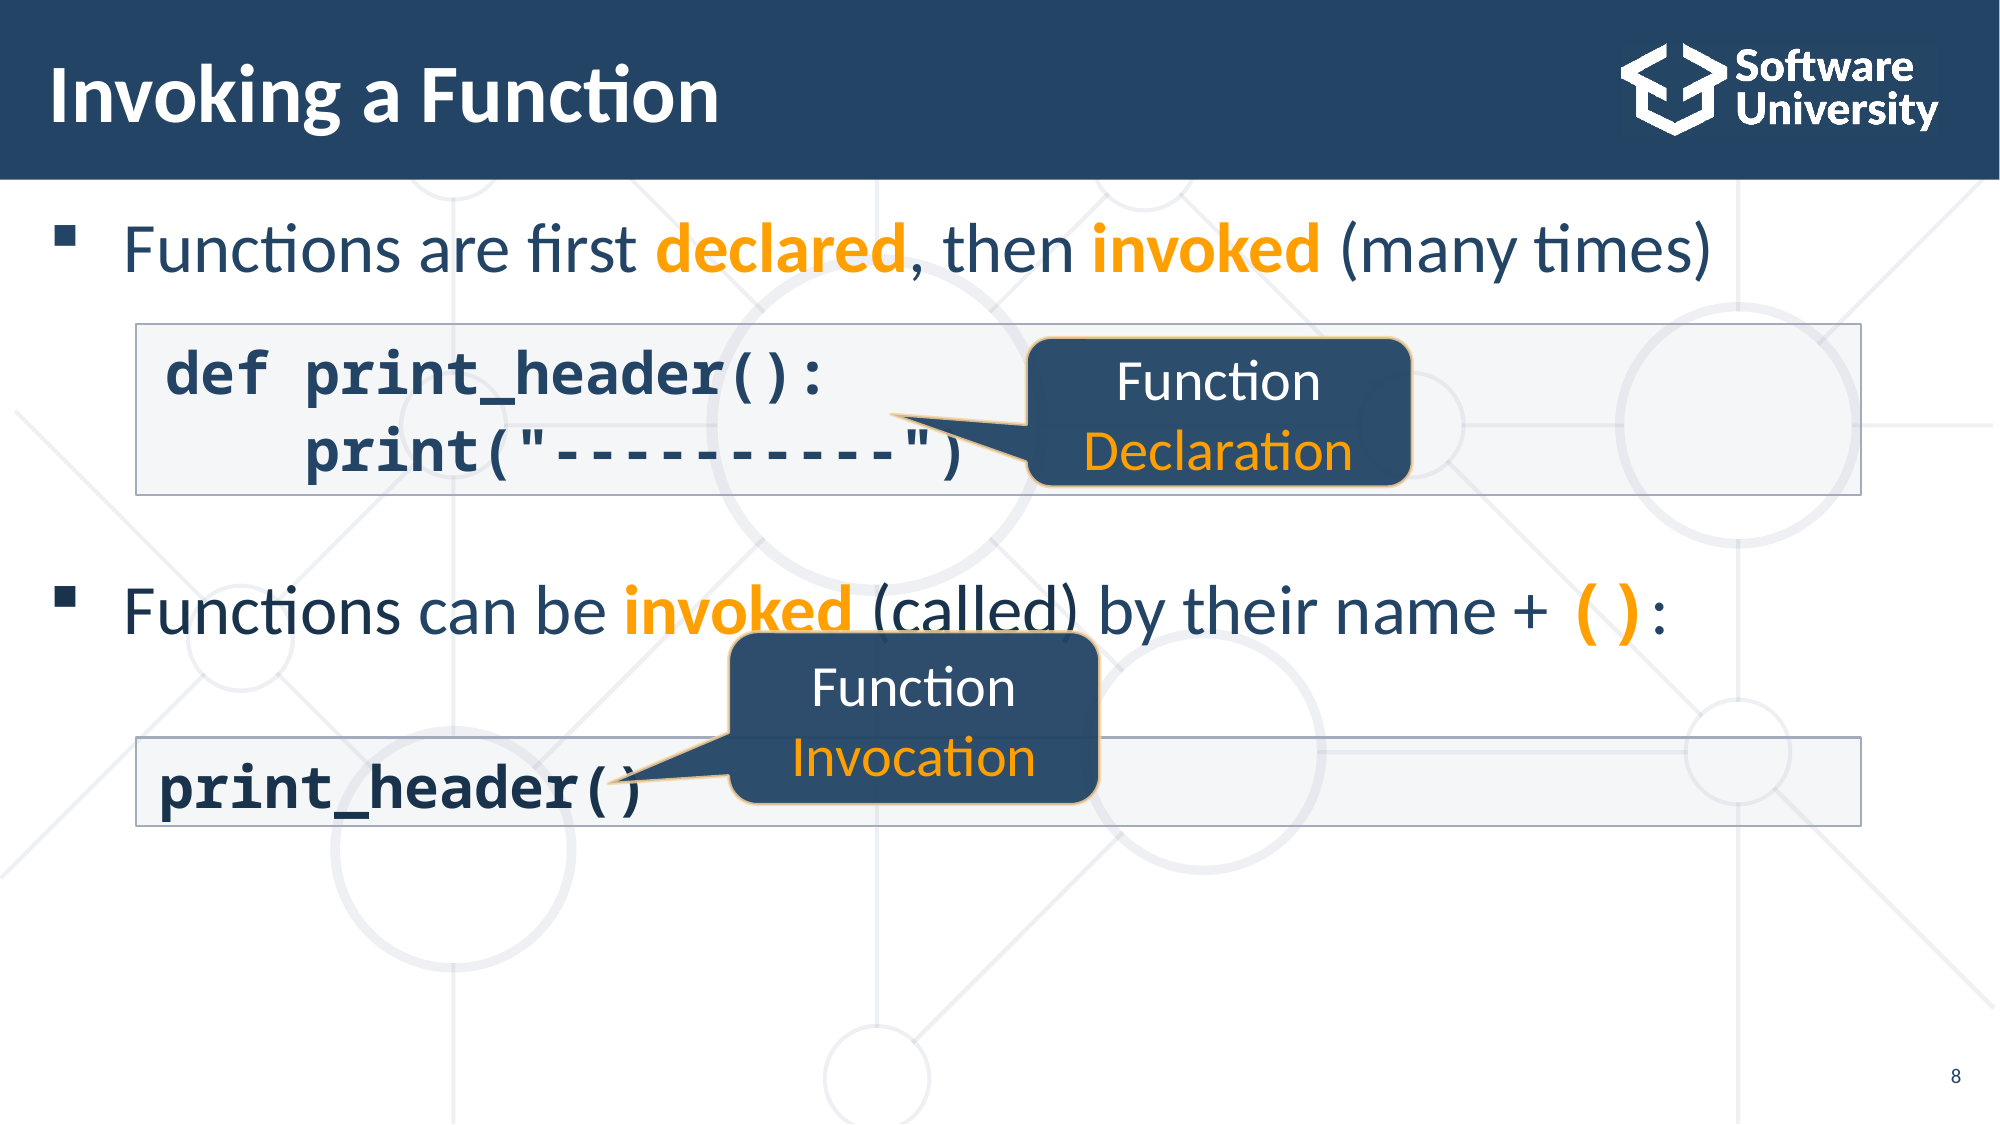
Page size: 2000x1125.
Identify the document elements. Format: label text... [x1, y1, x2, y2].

list Functions are first declared, then invoked (many times) Functions can be invoked (called) by their name + (): [31, 196, 1970, 1050]
picture [1621, 43, 1939, 136]
text_box Function Invocation [605, 629, 1102, 807]
text_box Function Declaration [888, 335, 1415, 489]
text_box def print_header(): print("----------") [136, 323, 1862, 496]
slide_number 8 [1896, 1049, 1968, 1101]
text_box print_header() [136, 737, 1862, 827]
title Invoking a Function [31, 16, 1591, 162]
